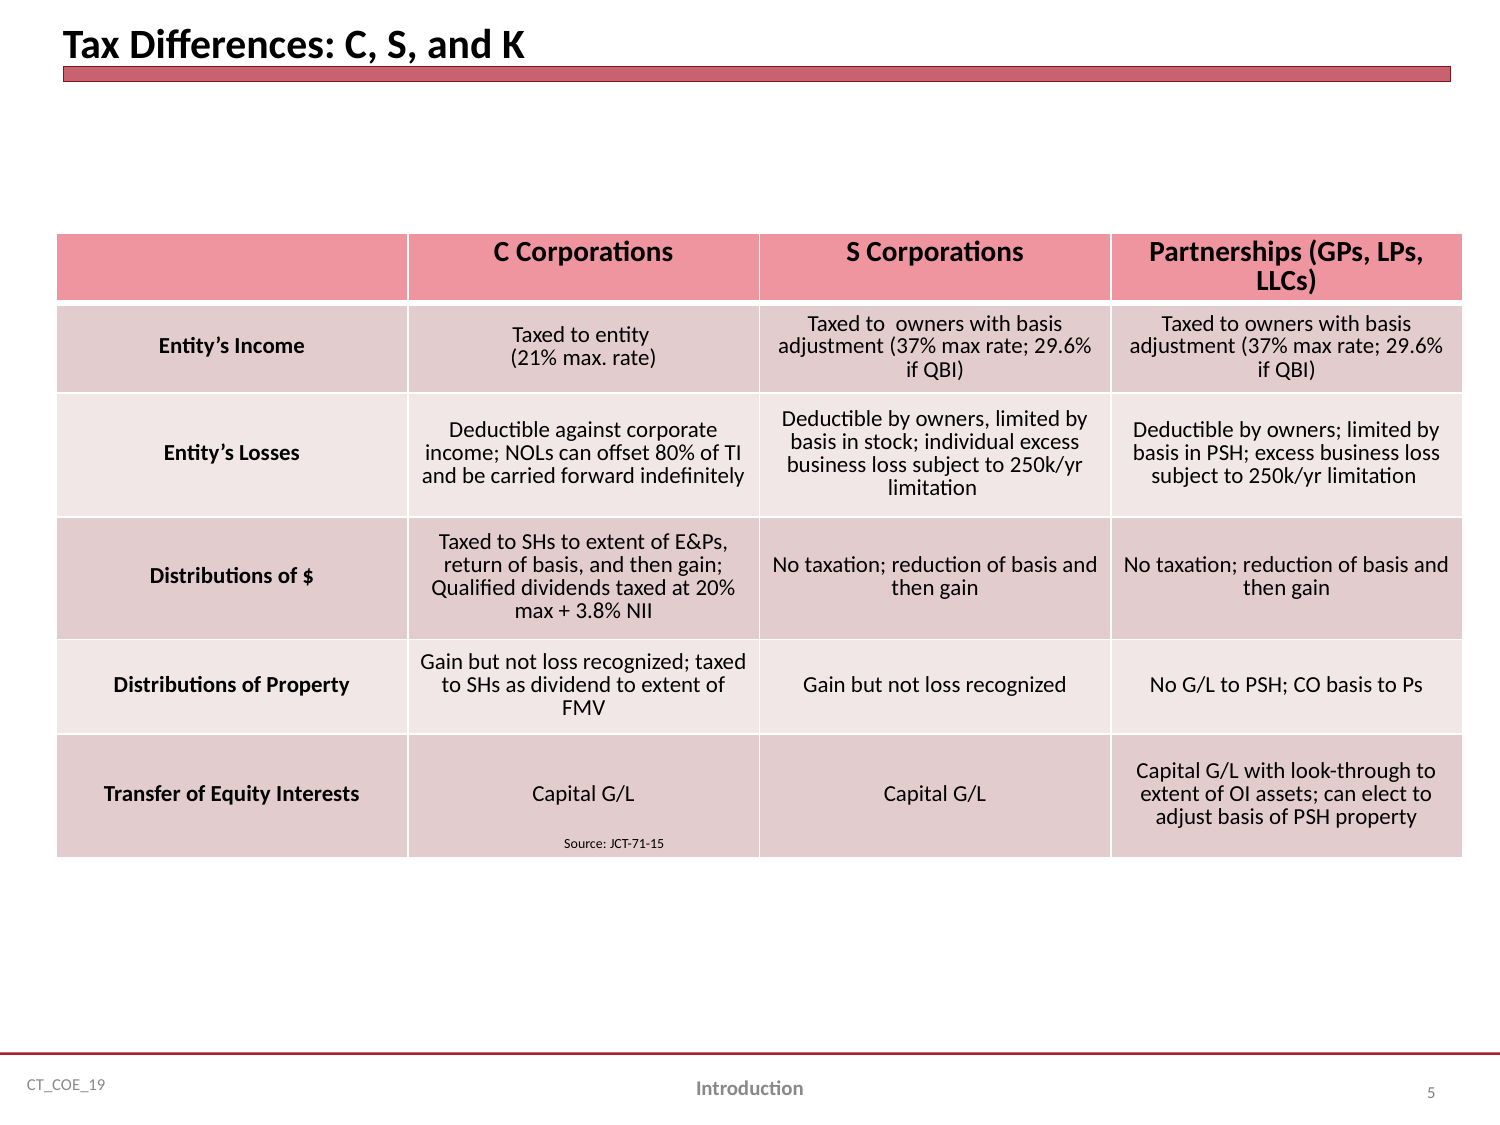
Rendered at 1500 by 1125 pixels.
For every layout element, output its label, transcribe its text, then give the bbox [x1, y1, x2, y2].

table_cell Transfer of Equity Interests [57, 735, 407, 857]
table_cell No G/L to PSH; CO basis to Ps [1112, 640, 1462, 733]
table_header [57, 234, 407, 300]
table_cell Taxed to entity (21% max. rate) [409, 306, 759, 392]
table_header S Corporations [760, 234, 1110, 300]
footer Introduction [512, 1056, 988, 1117]
table_cell Capital G/L with look-through to extent of OI assets; can elect to adjust basis of PSH property [1112, 735, 1462, 857]
table_cell Capital G/L [760, 735, 1110, 857]
table_cell Capital G/L [409, 735, 759, 857]
table_cell Entity’s Losses [57, 394, 407, 516]
table_cell Gain but not loss recognized [760, 640, 1110, 733]
table_header Partnerships (GPs, LPs, LLCs) [1112, 234, 1462, 300]
title Tax Differences: C, S, and K [62, 6, 1451, 67]
table_header C Corporations [409, 234, 759, 300]
table_cell No taxation; reduction of basis and then gain [760, 518, 1110, 639]
text_box Source: JCT-71-15 [549, 827, 757, 860]
table_cell Deductible against corporate income; NOLs can offset 80% of TI and be carried forward indefinitely [409, 394, 759, 516]
slide_number 5 [1375, 1061, 1451, 1122]
table_cell Taxed to owners with basis adjustment (37% max rate; 29.6% if QBI) [760, 306, 1110, 392]
table_cell Taxed to owners with basis adjustment (37% max rate; 29.6% if QBI) [1112, 306, 1462, 392]
table_cell Deductible by owners, limited by basis in stock; individual excess business loss subject to 250k/yr limitation [760, 394, 1110, 516]
table_cell Gain but not loss recognized; taxed to SHs as dividend to extent of FMV [409, 640, 759, 733]
table_cell Entity’s Income [57, 306, 407, 392]
table_cell Deductible by owners; limited by basis in PSH; excess business loss subject to 250k/yr limitation [1112, 394, 1462, 516]
table_cell No taxation; reduction of basis and then gain [1112, 518, 1462, 639]
table_cell Taxed to SHs to extent of E&Ps, return of basis, and then gain; Qualified dividends taxed at 20% max + 3.8% NII [409, 518, 759, 639]
table_cell Distributions of $ [57, 518, 407, 639]
table_cell Distributions of Property [57, 640, 407, 733]
